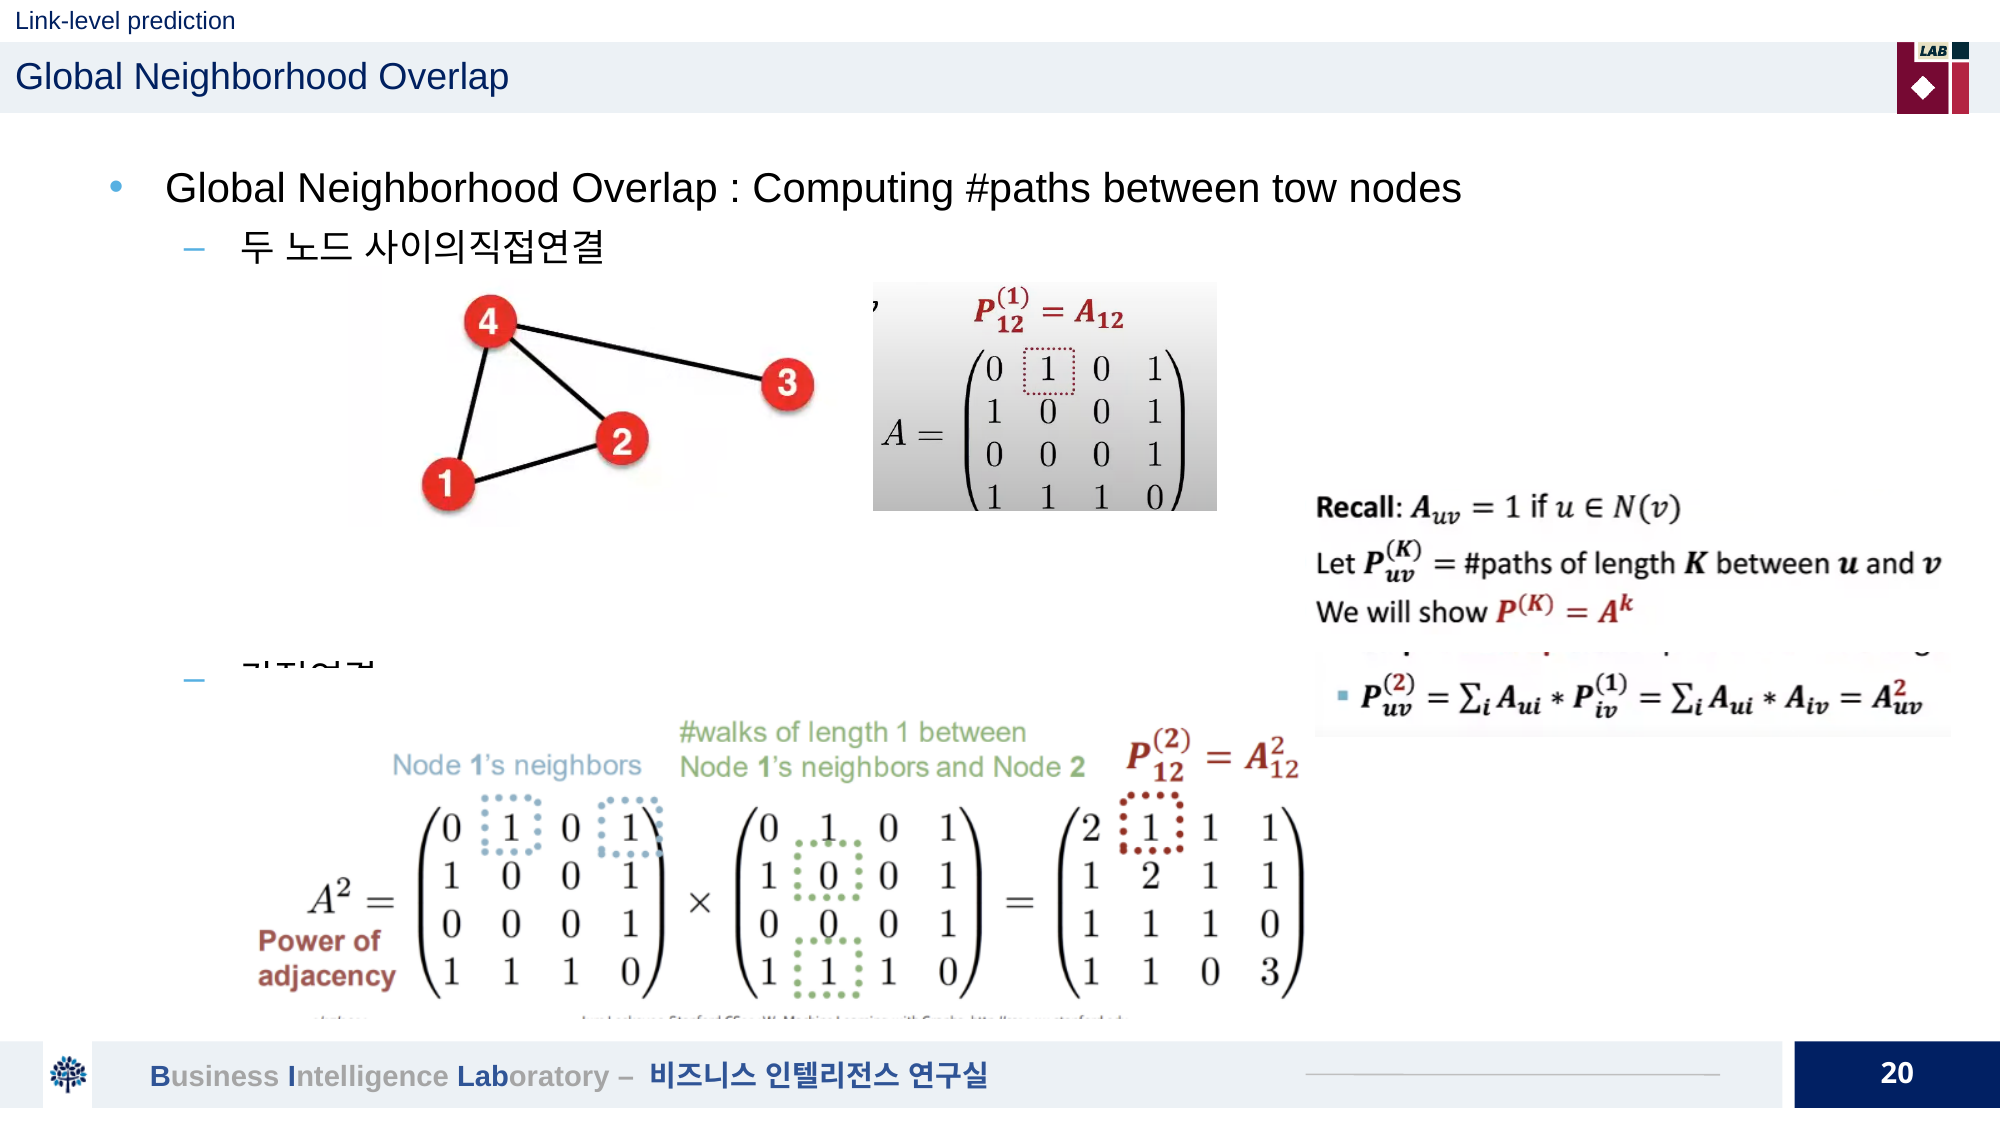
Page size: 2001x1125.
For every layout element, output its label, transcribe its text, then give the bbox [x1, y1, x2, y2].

picture [1305, 489, 1951, 636]
slide_number 20 [1825, 1044, 1970, 1105]
picture [344, 266, 850, 528]
picture [1897, 41, 1969, 114]
subtitle Global Neighborhood Overlap [0, 42, 1326, 113]
list Global Neighborhood Overlap : Computing #paths between tow nodes 두 노드 사이의직접연결 간접연결 [73, 138, 1927, 1028]
picture [43, 1041, 92, 1108]
title Link-level prediction [0, 0, 598, 42]
picture [235, 652, 1951, 1019]
picture [873, 282, 1217, 512]
